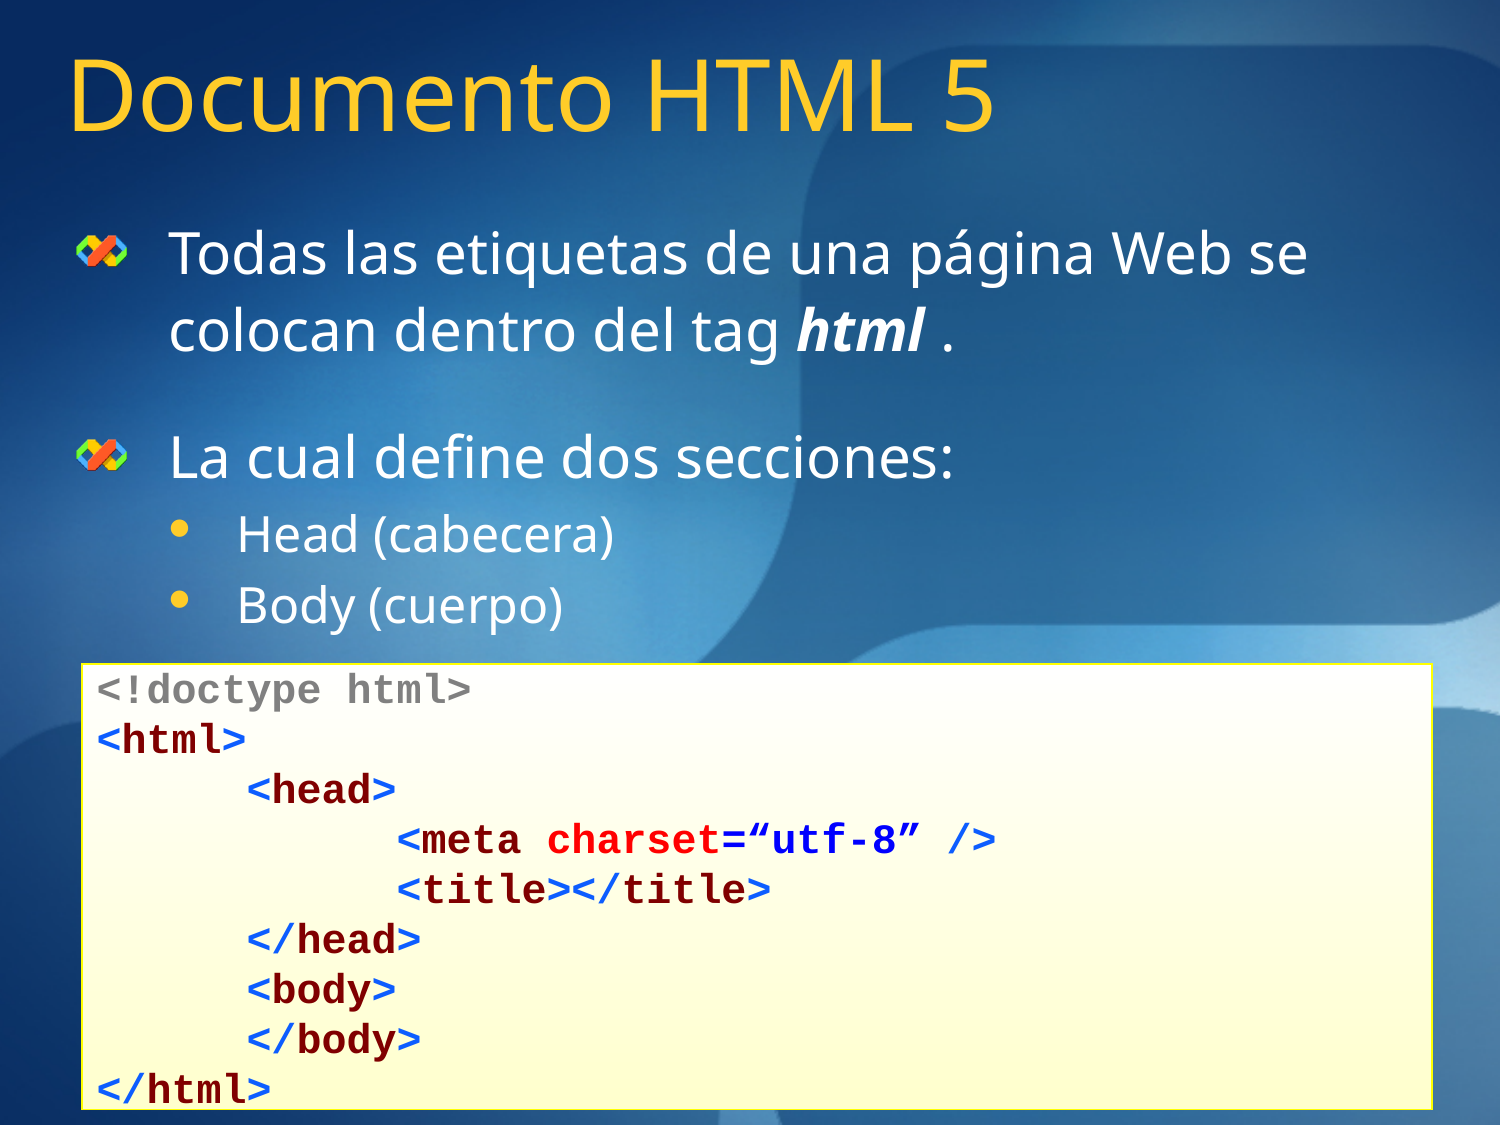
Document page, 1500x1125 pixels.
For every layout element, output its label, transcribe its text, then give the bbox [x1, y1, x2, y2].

title Documento HTML 5 [49, 37, 1428, 161]
text_box <!doctype html> <html> <head> <meta charset=“utf-8” /> <title></title> </head> <body> </body> </html> [81, 664, 1432, 1110]
picture [76, 235, 127, 267]
list Todas las etiquetas de una página Web se colocan dentro del tag html . La cual define dos secciones: Head (cabecera) Body (cuerpo) [61, 201, 1500, 731]
picture [0, 0, 1500, 1125]
picture [76, 439, 127, 471]
